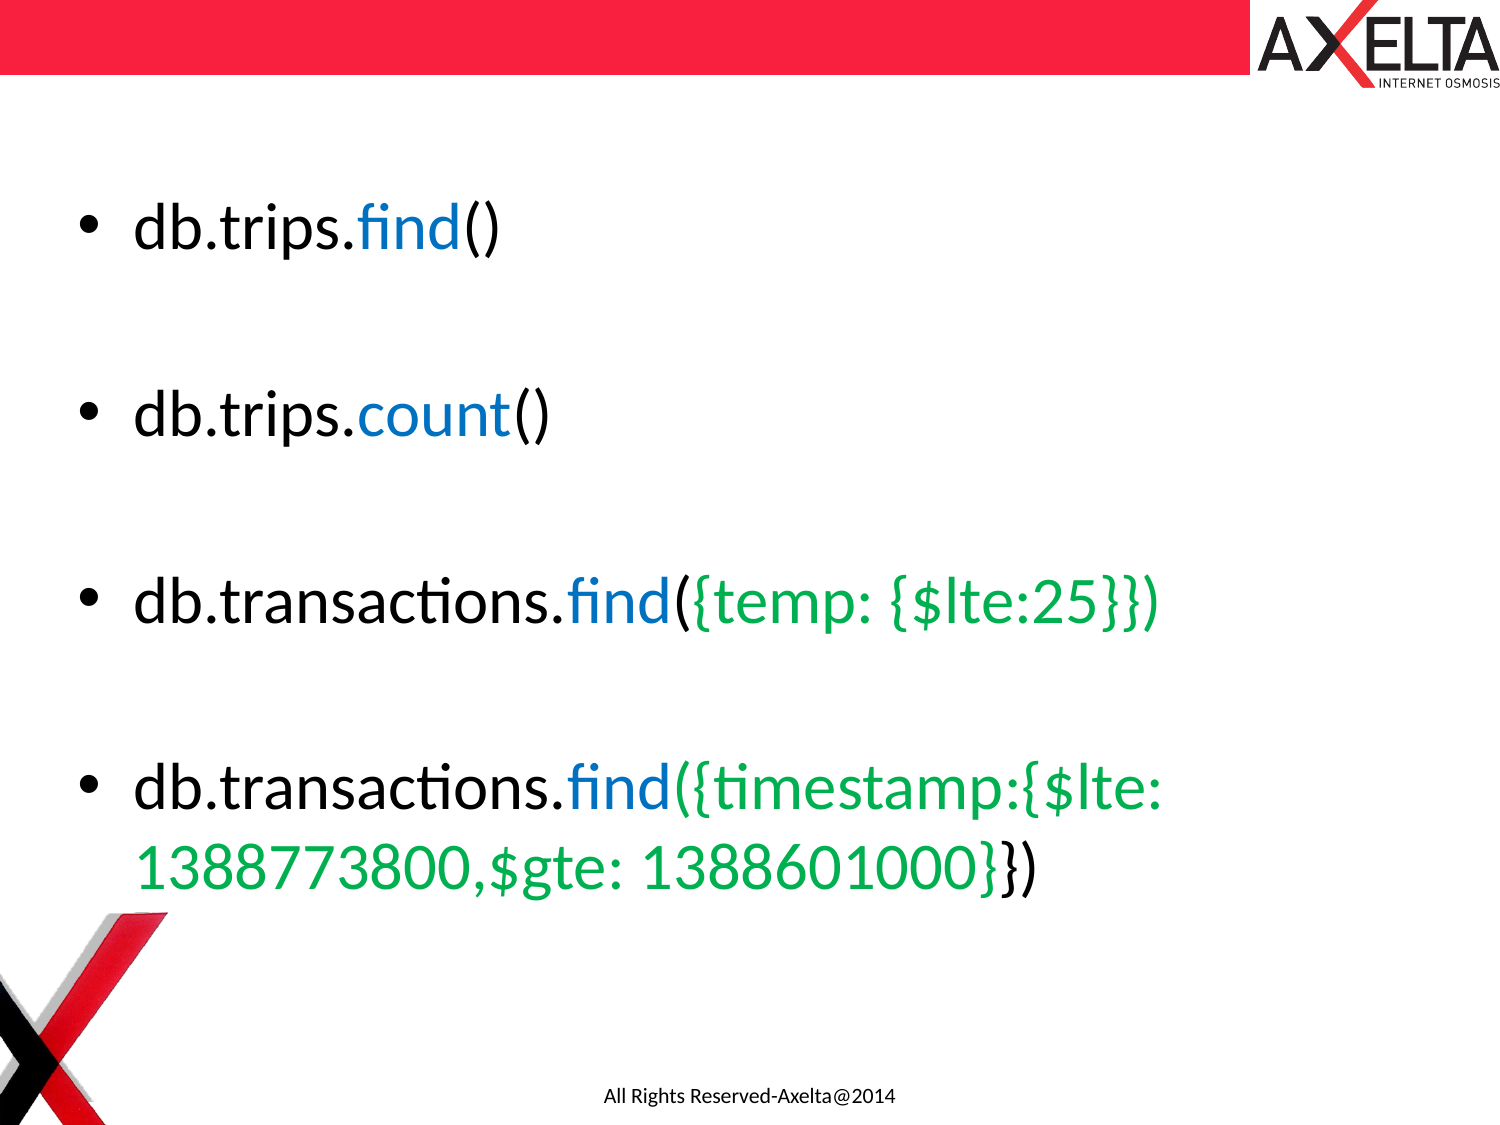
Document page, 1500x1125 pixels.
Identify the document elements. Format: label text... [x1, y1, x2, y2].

list db.trips.find() db.trips.count() db.transactions.find({temp: {$lte:25}}) db.transactions.find({timestamp:{$lte: 1388773800,$gte: 1388601000}}) [62, 175, 1463, 1038]
footer All Rights Reserved-Axelta@2014 [512, 1065, 988, 1125]
picture [0, 912, 169, 1125]
picture [1257, 0, 1500, 88]
